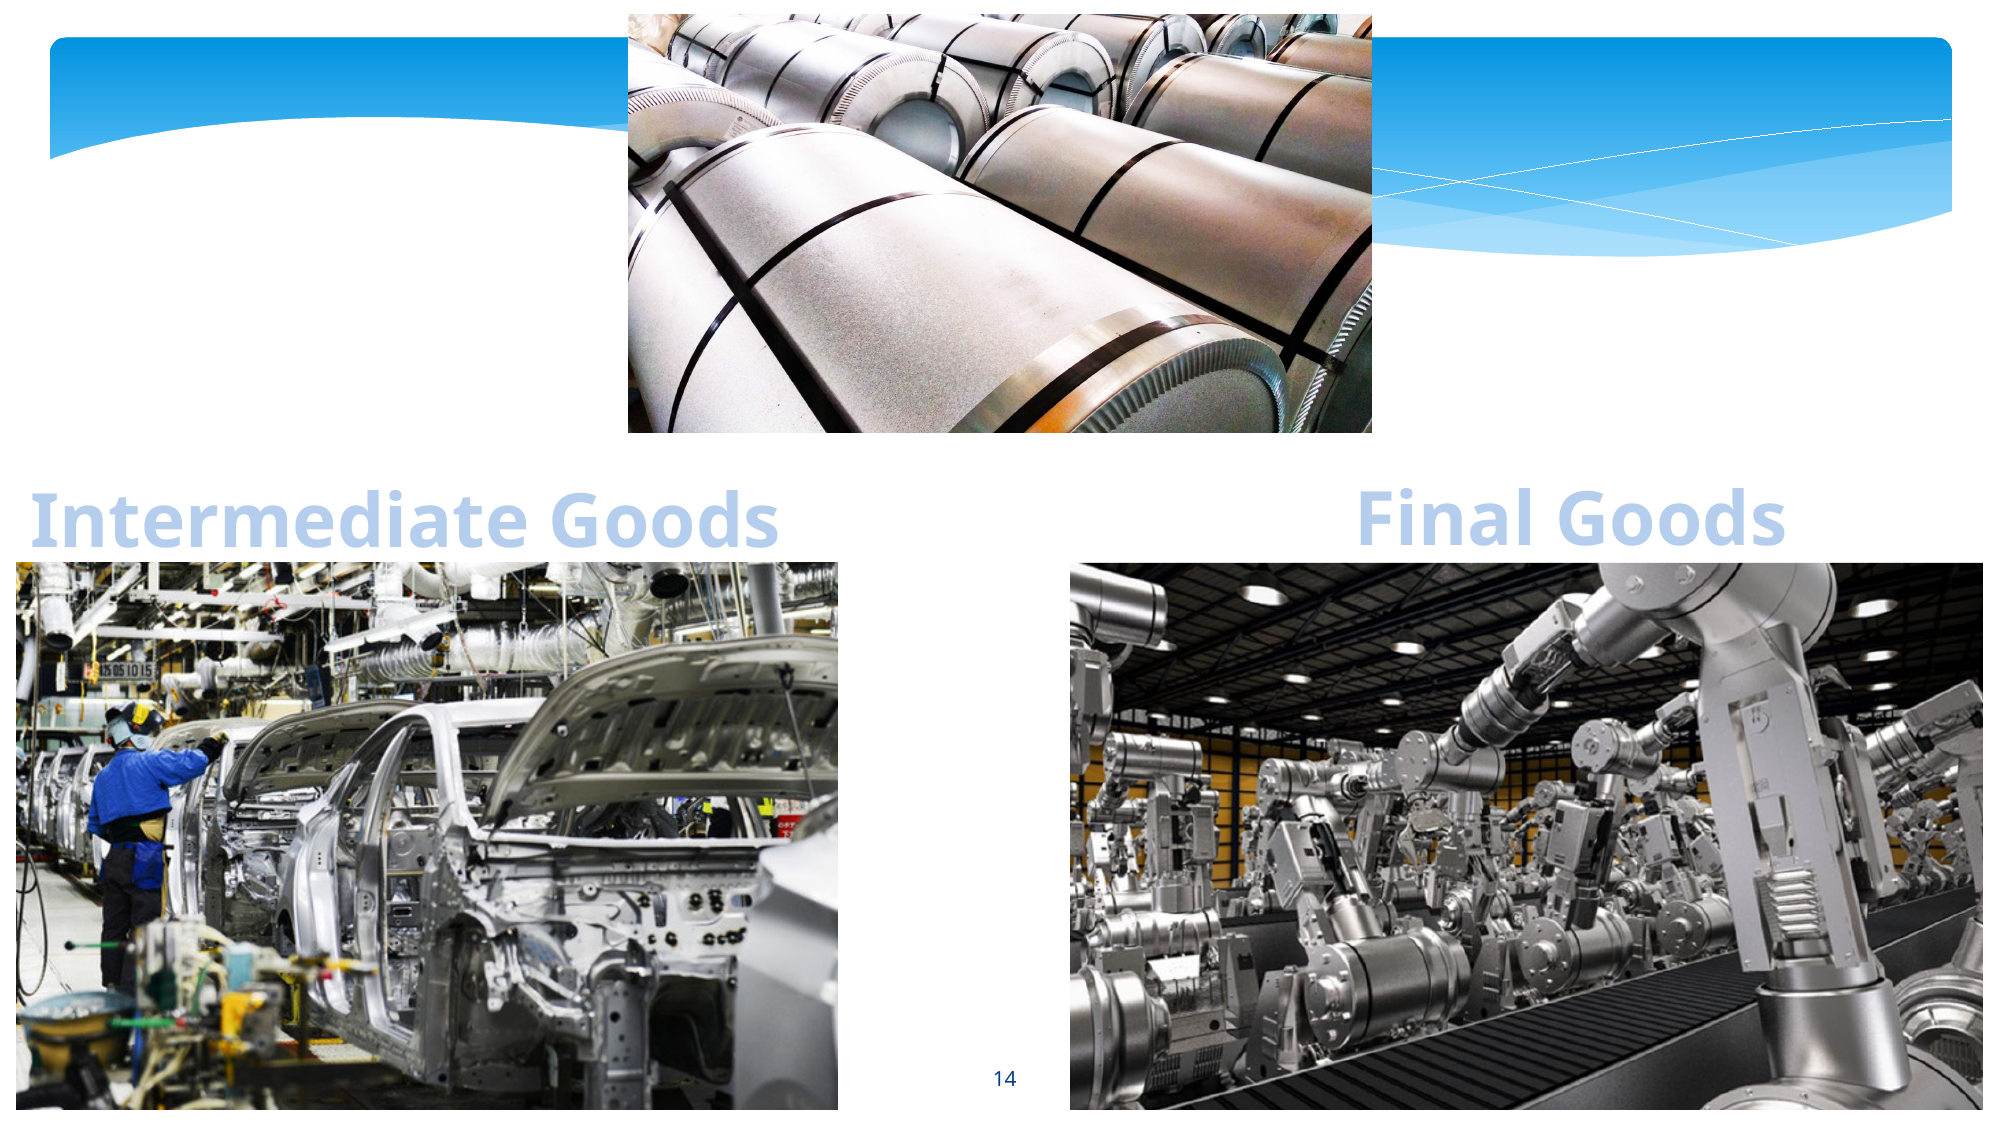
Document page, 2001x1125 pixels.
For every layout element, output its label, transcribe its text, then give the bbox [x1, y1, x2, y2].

picture [1070, 562, 1983, 1111]
text_box Final Goods [1339, 462, 1803, 560]
picture [16, 562, 838, 1111]
text_box Intermediate Goods [15, 465, 797, 561]
slide_number 14 [877, 1050, 1064, 1110]
picture [628, 14, 1372, 434]
